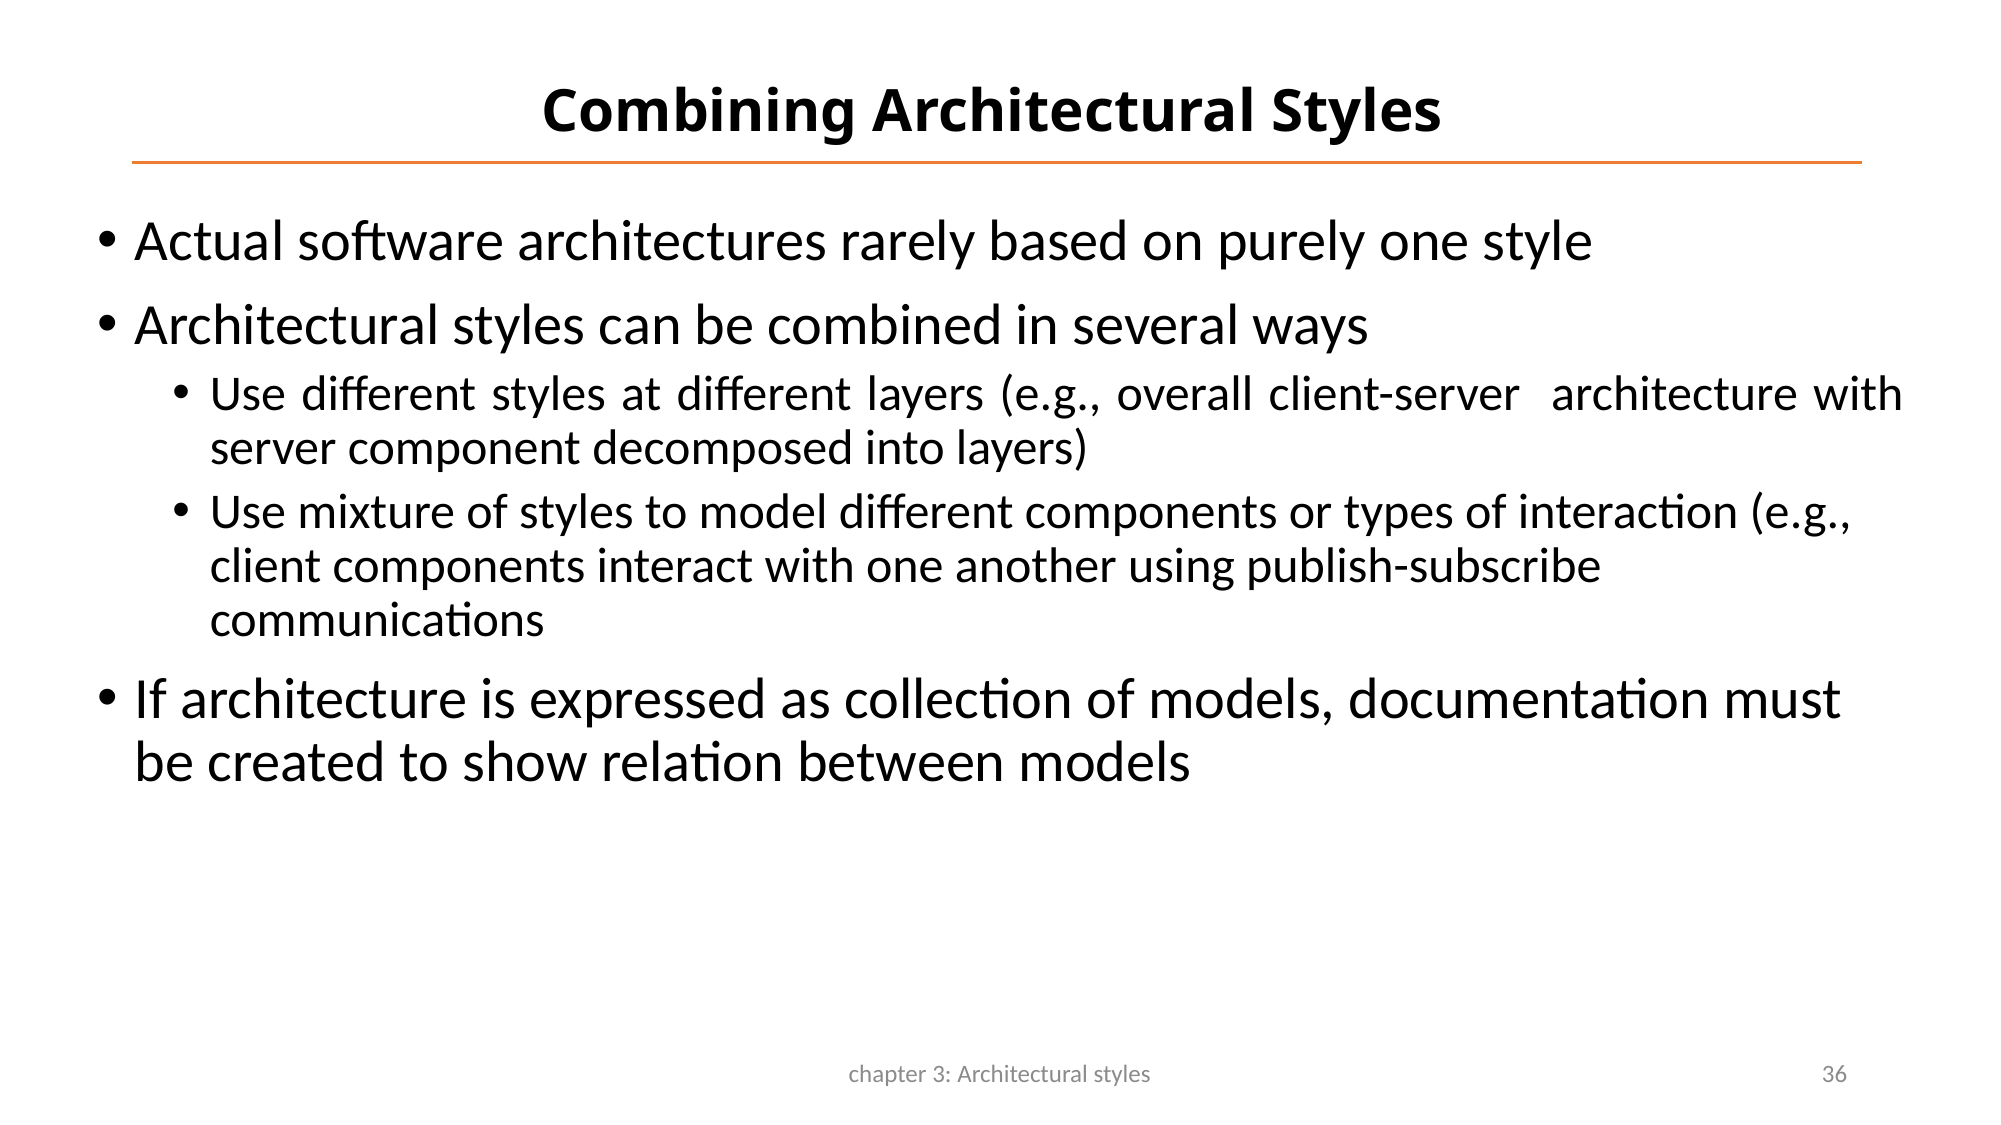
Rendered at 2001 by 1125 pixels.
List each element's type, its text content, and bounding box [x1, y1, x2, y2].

list Actual software architectures rarely based on purely one style Architectural styles can be combined in several ways Use different styles at different layers (e.g., overall client-server architecture with server component decomposed into layers) Use mixture of styles to model different components or types of interaction (e.g., client components interact with one another using publish-subscribe communications If architecture is expressed as collection of models, documentation must be created to show relation between models [82, 202, 1921, 1027]
slide_number 36 [1412, 1042, 1863, 1103]
title Combining Architectural Styles [137, 59, 1863, 162]
footer chapter 3: Architectural styles [662, 1042, 1338, 1103]
